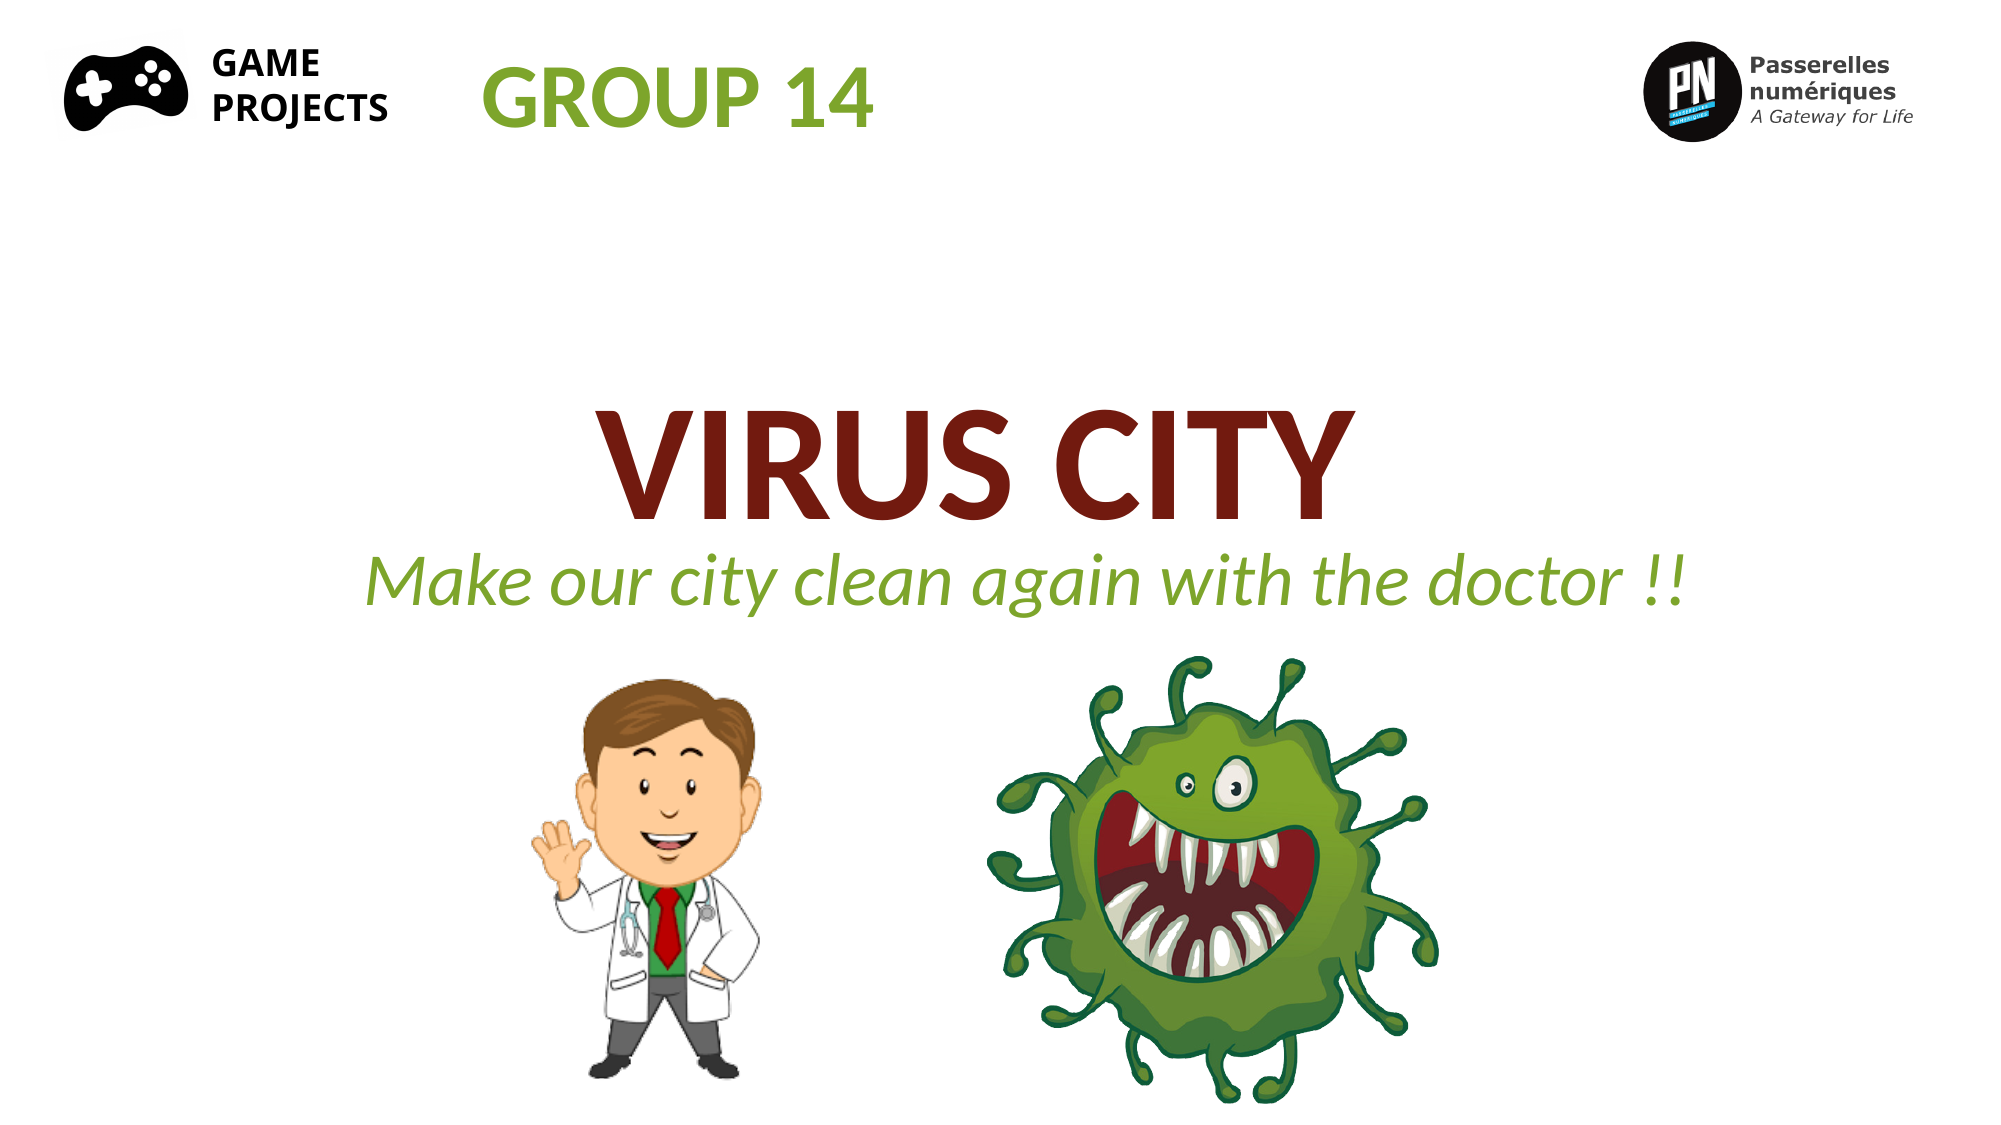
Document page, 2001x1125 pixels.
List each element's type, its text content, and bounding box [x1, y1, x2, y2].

text_box VIRUS CITY [580, 345, 1371, 523]
text_box Make our city clean again with the doctor !! [348, 523, 1748, 628]
text_box GAME PROJECTS [196, 39, 626, 129]
picture [45, 29, 196, 140]
picture [1642, 40, 1925, 143]
text_box GROUP 14 [466, 28, 890, 154]
picture [521, 656, 796, 1107]
picture [987, 656, 1439, 1104]
